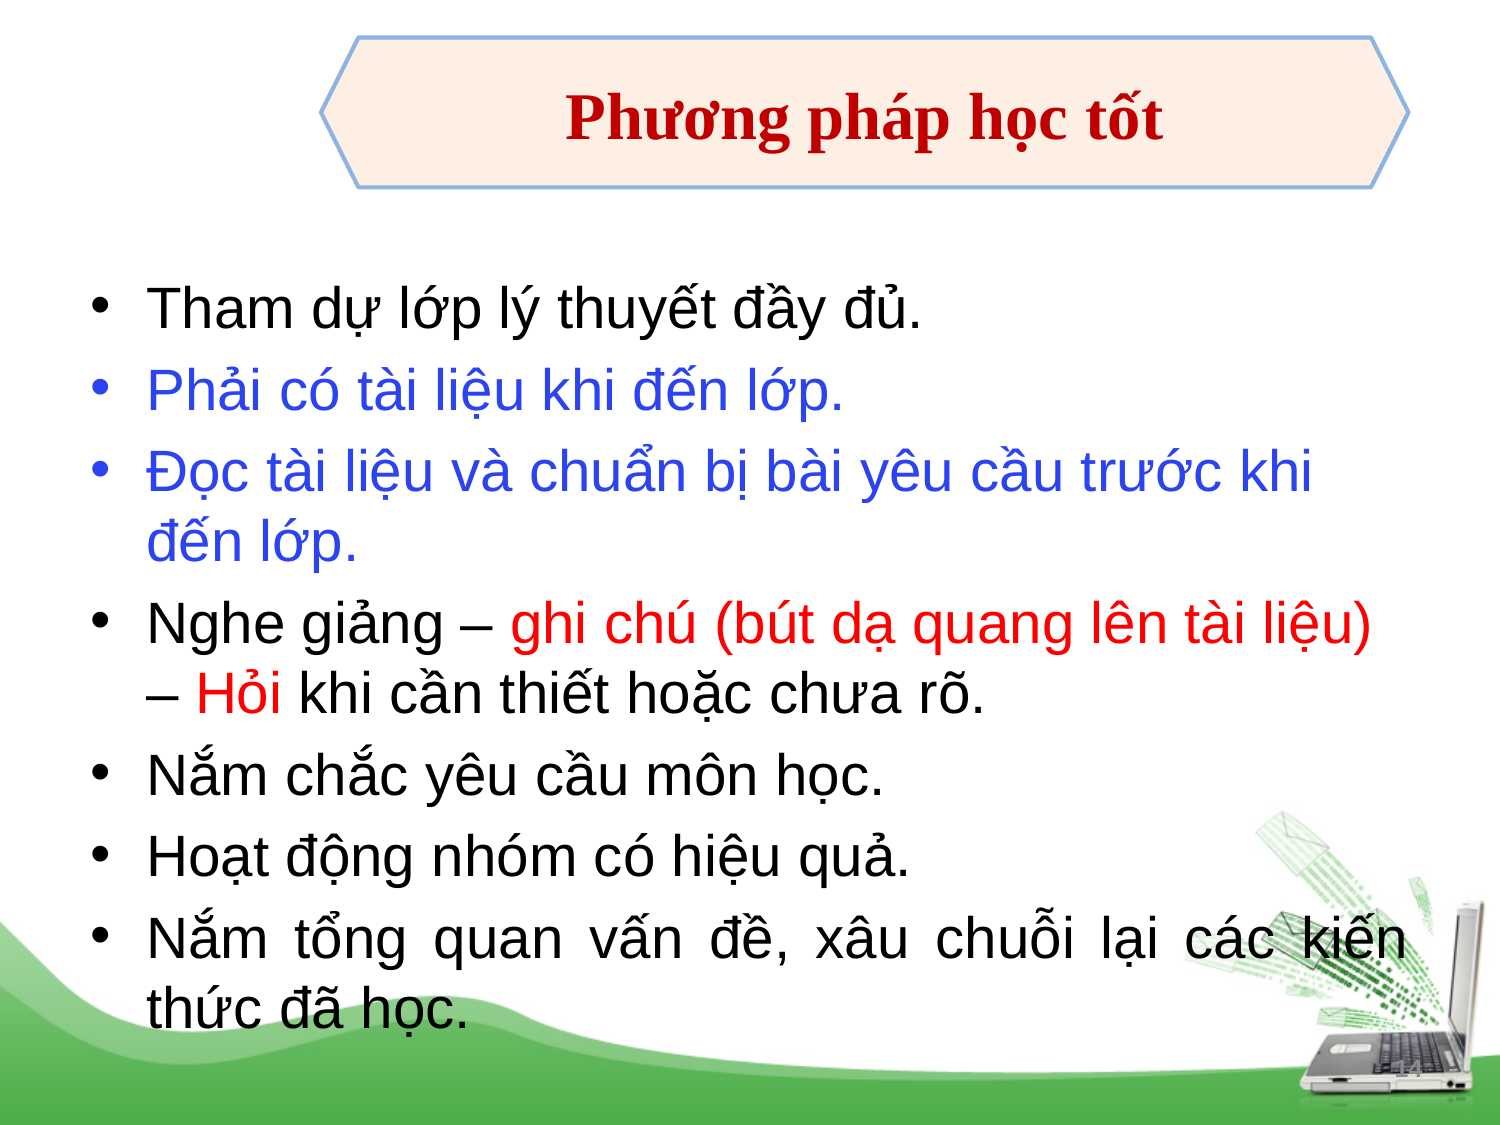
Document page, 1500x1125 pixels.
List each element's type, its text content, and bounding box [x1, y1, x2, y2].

text_box Phương pháp học tốt [319, 35, 1411, 190]
picture [0, 0, 1500, 1125]
slide_number 14 [1087, 1037, 1438, 1098]
list Tham dự lớp lý thuyết đầy đủ. Phải có tài liệu khi đến lớp. Đọc tài liệu và chuẩn bị bài yêu cầu trước khi đến lớp. Nghe giảng – ghi chú (bút dạ quang lên tài liệu) – Hỏi khi cần thiết hoặc chưa rõ. Nắm chắc yêu cầu môn học. Hoạt động nhóm có hiệu quả. Nắm tổng quan vấn đề, xâu chuỗi lại các kiến thức đã học. [75, 262, 1425, 1005]
